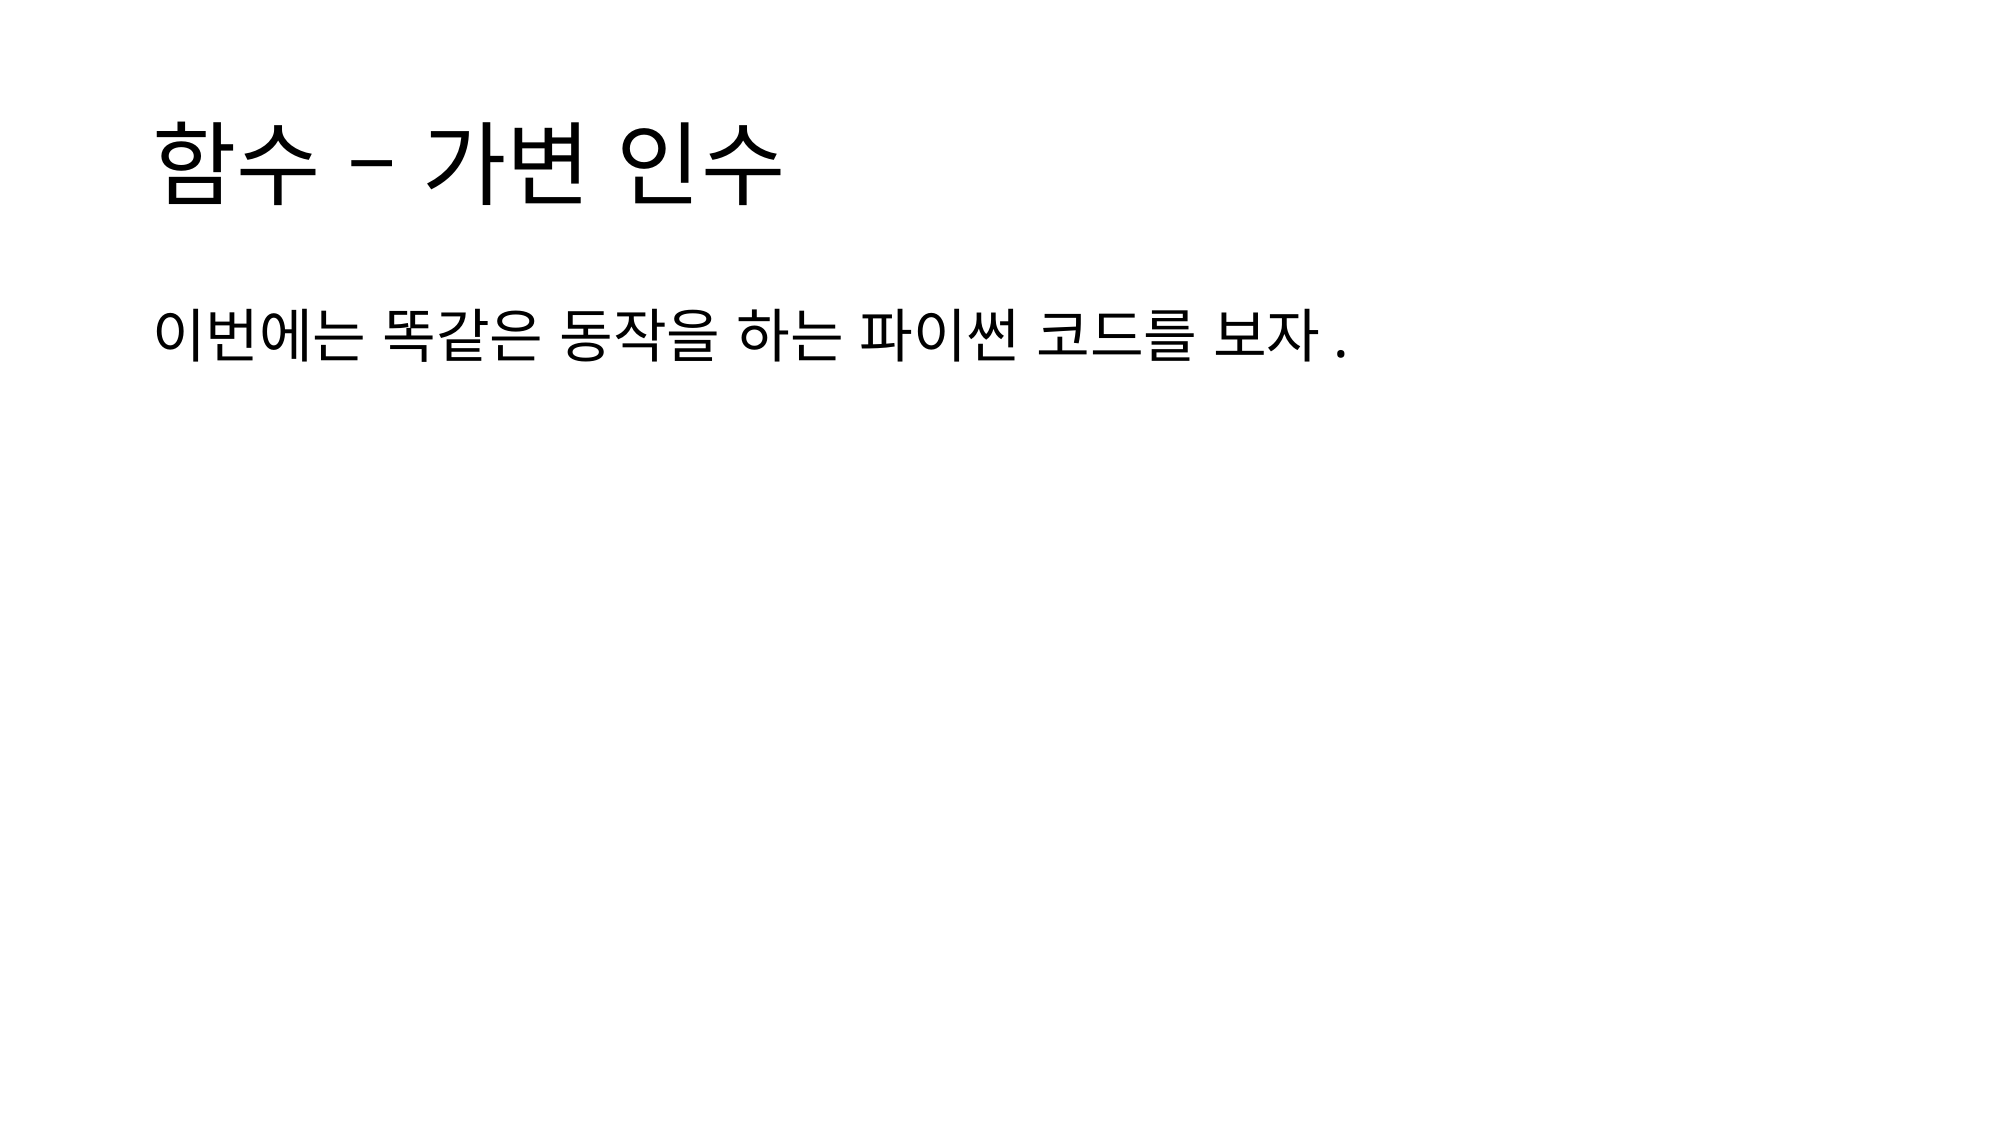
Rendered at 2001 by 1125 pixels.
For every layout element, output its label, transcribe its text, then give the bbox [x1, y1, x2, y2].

title 함수 – 가변 인수 [137, 59, 1863, 278]
list 이번에는 똑같은 동작을 하는 파이썬 코드를 보자. [137, 299, 1863, 1014]
